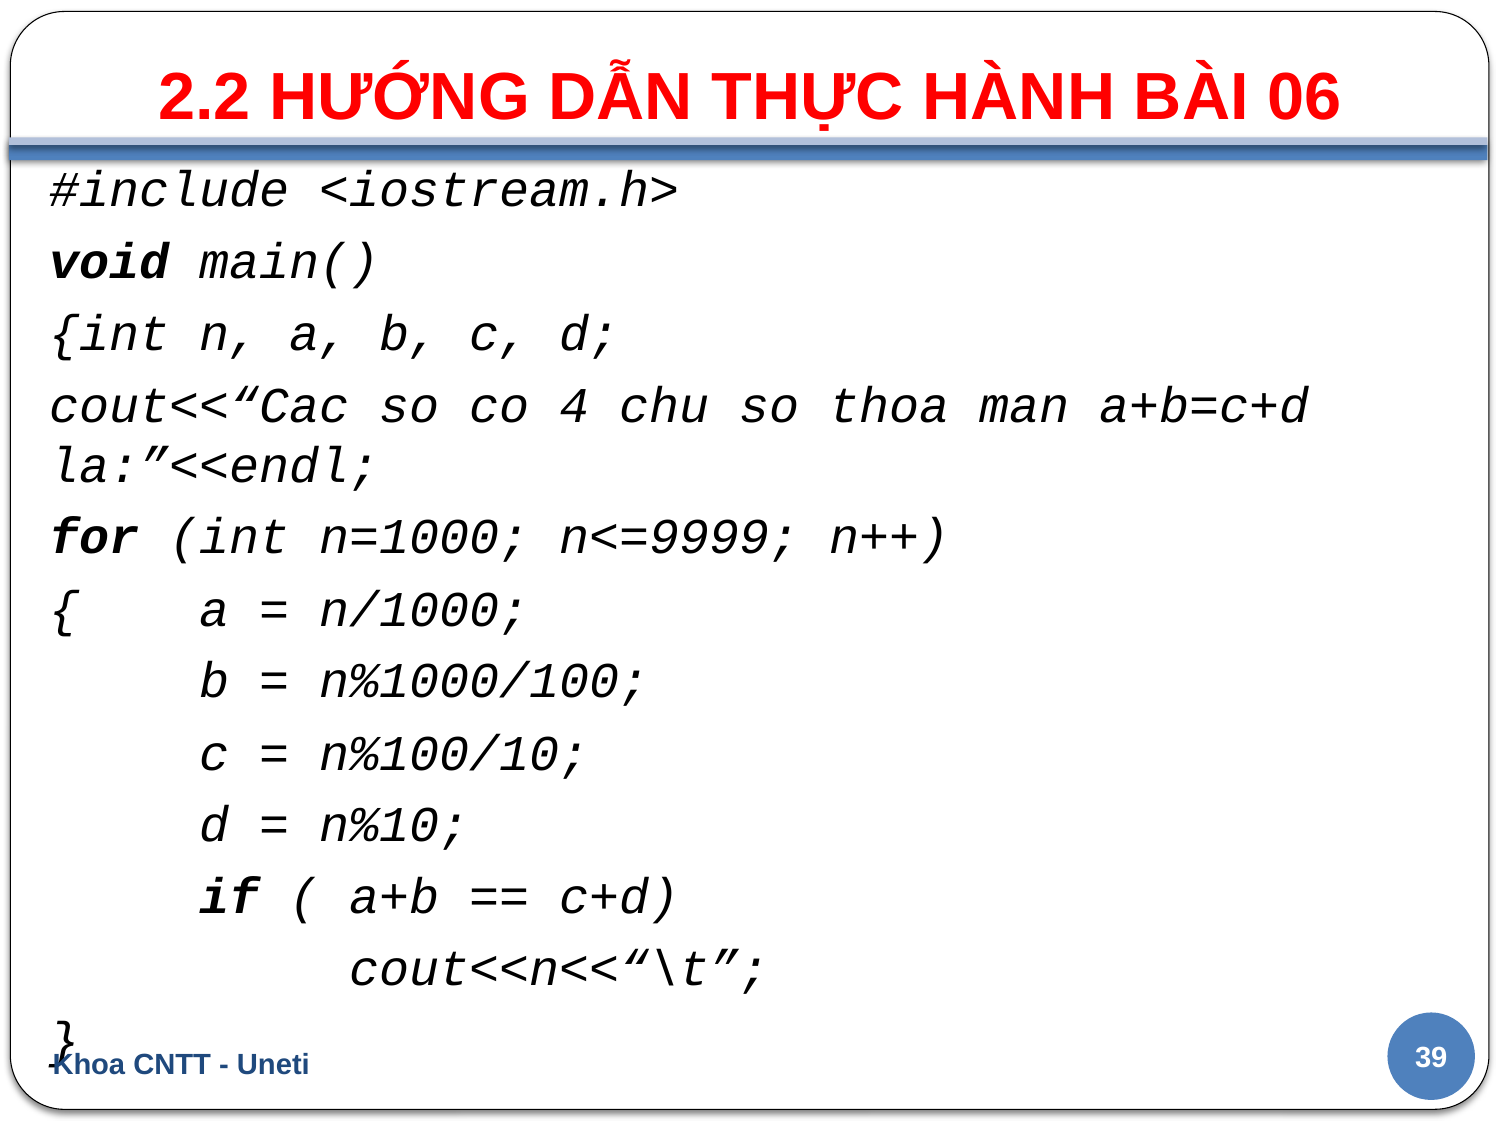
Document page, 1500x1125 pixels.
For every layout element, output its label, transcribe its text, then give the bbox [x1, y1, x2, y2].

footer Khoa CNTT - Uneti [37, 1025, 650, 1100]
list #include <iostream.h> void main() {int n, a, b, c, d; cout<<“Cac so co 4 chu so thoa man a+b=c+d la:”<<endl; for (int n=1000; n<=9999; n++) { a = n/1000; b = n%1000/100; c = n%100/10; d = n%10; if ( a+b == c+d) cout<<n<<“\t”; } [33, 148, 1476, 1125]
text_box 2.2 HƯỚNG DẪN THỰC HÀNH BÀI 06 [50, 10, 1450, 148]
slide_number 39 [1387, 1012, 1475, 1100]
